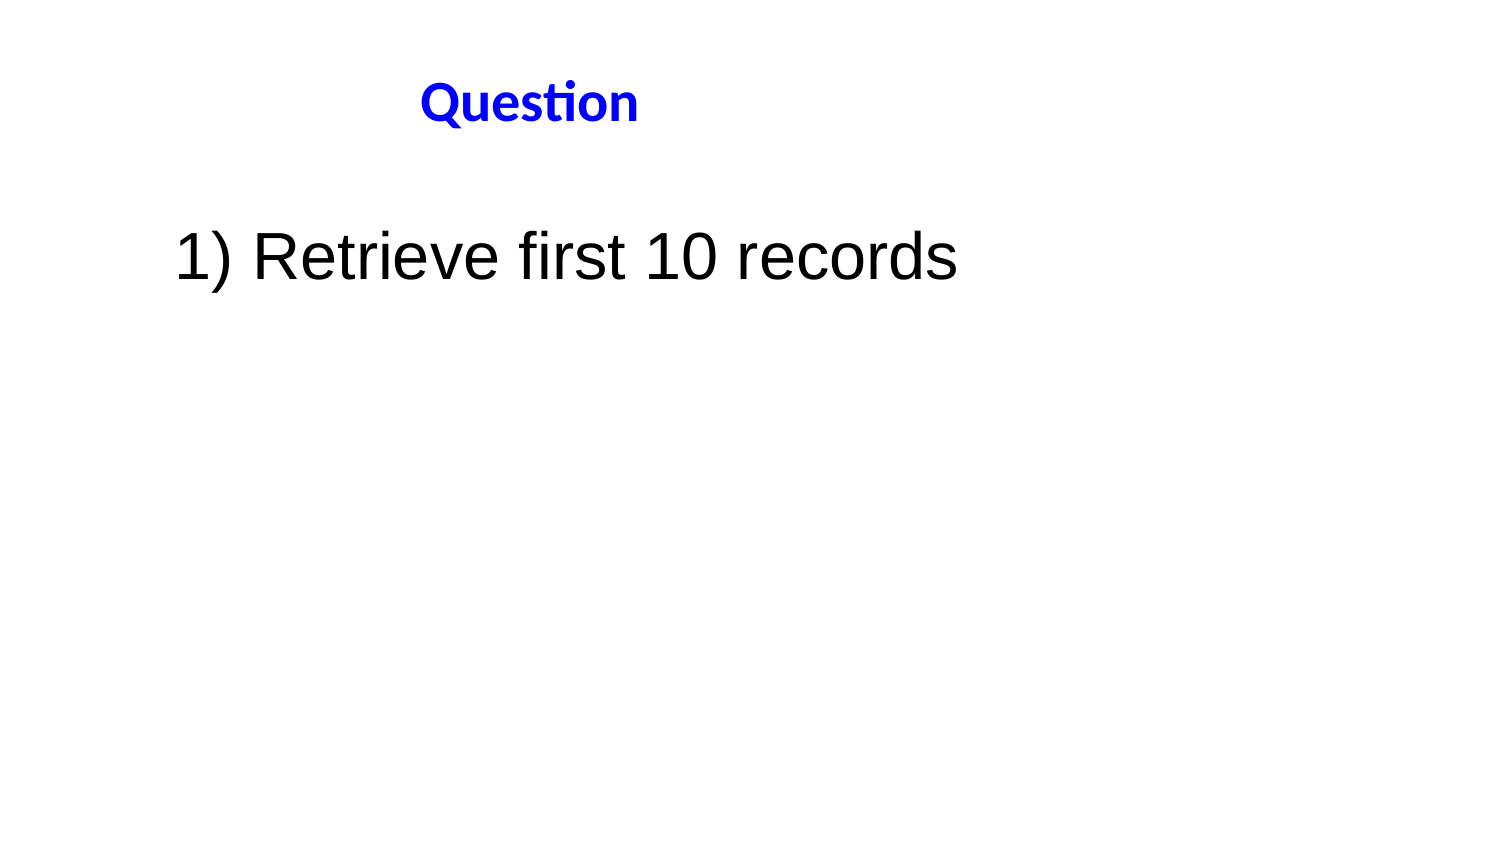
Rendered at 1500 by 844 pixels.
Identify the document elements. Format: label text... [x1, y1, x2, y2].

subtitle 1) Retrieve first 10 records [174, 212, 1225, 259]
title Question [420, 63, 1080, 134]
